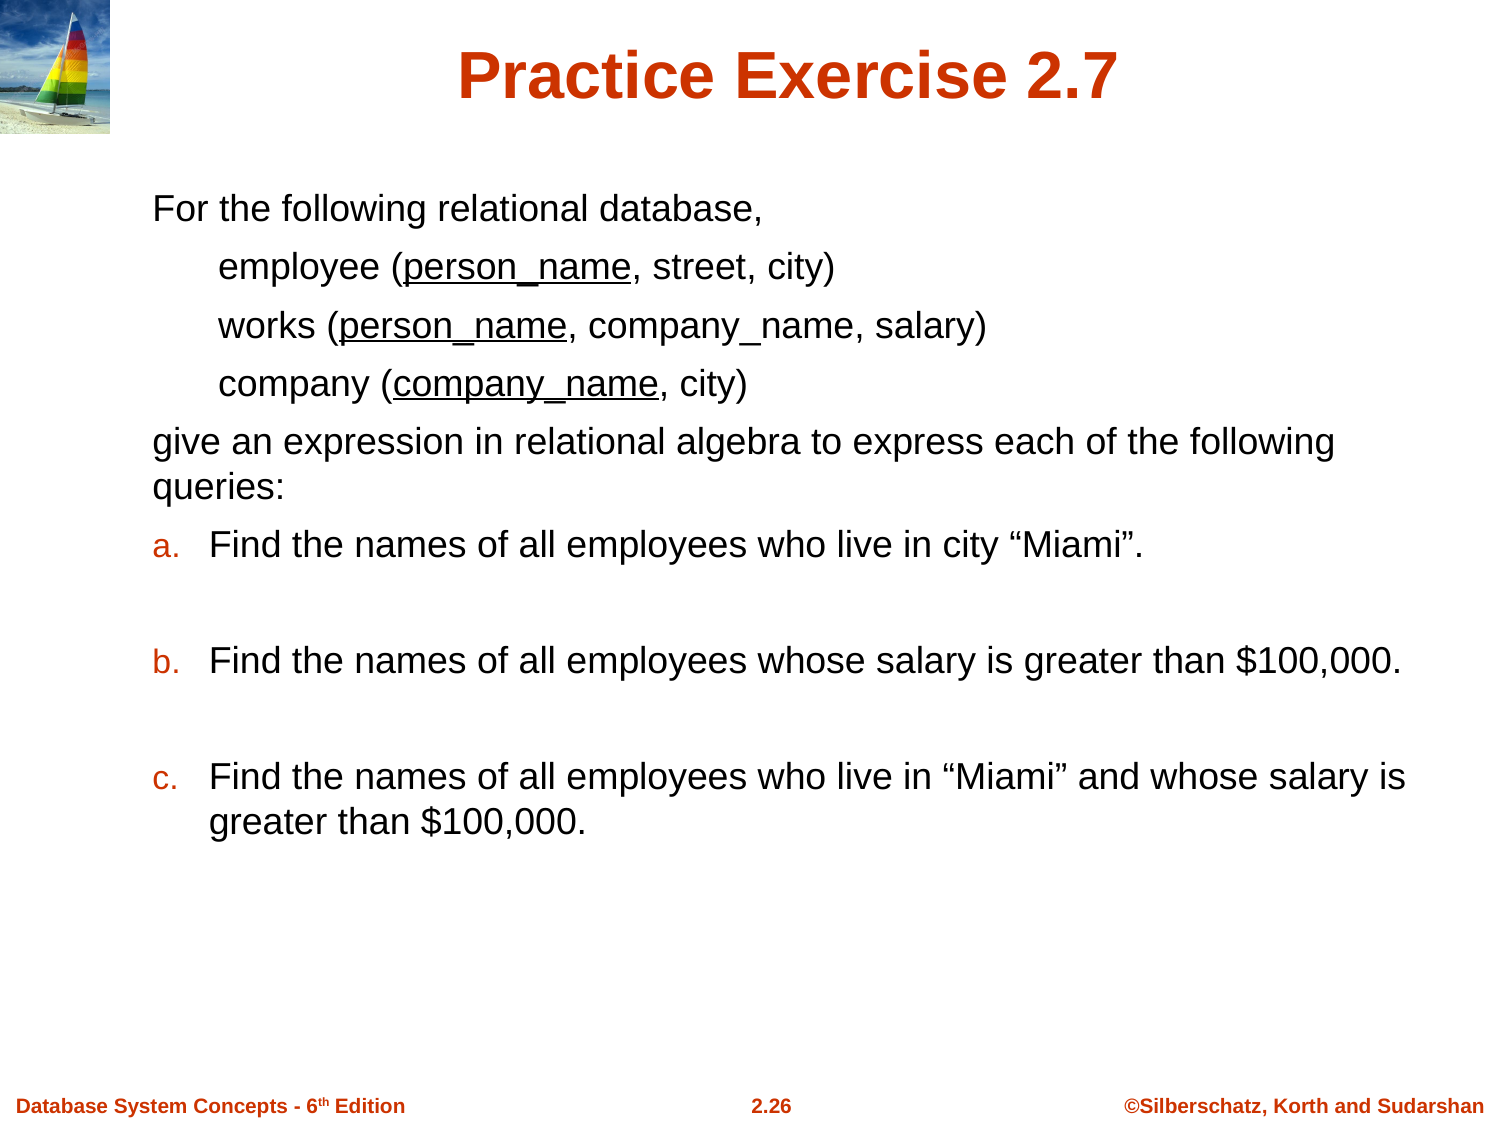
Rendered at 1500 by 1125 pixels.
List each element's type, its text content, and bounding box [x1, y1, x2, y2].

title Practice Exercise 2.7 [125, 18, 1452, 120]
picture [0, 0, 110, 134]
list For the following relational database, employee (person_name, street, city) works (person_name, company_name, salary) company (company_name, city) give an expression in relational algebra to express each of the following queries: Find the names of all employees who live in city “Miami”. Find the names of all employees whose salary is greater than $100,000. Find the names of all employees who live in “Miami” and whose salary is greater than $100,000. [137, 176, 1425, 977]
